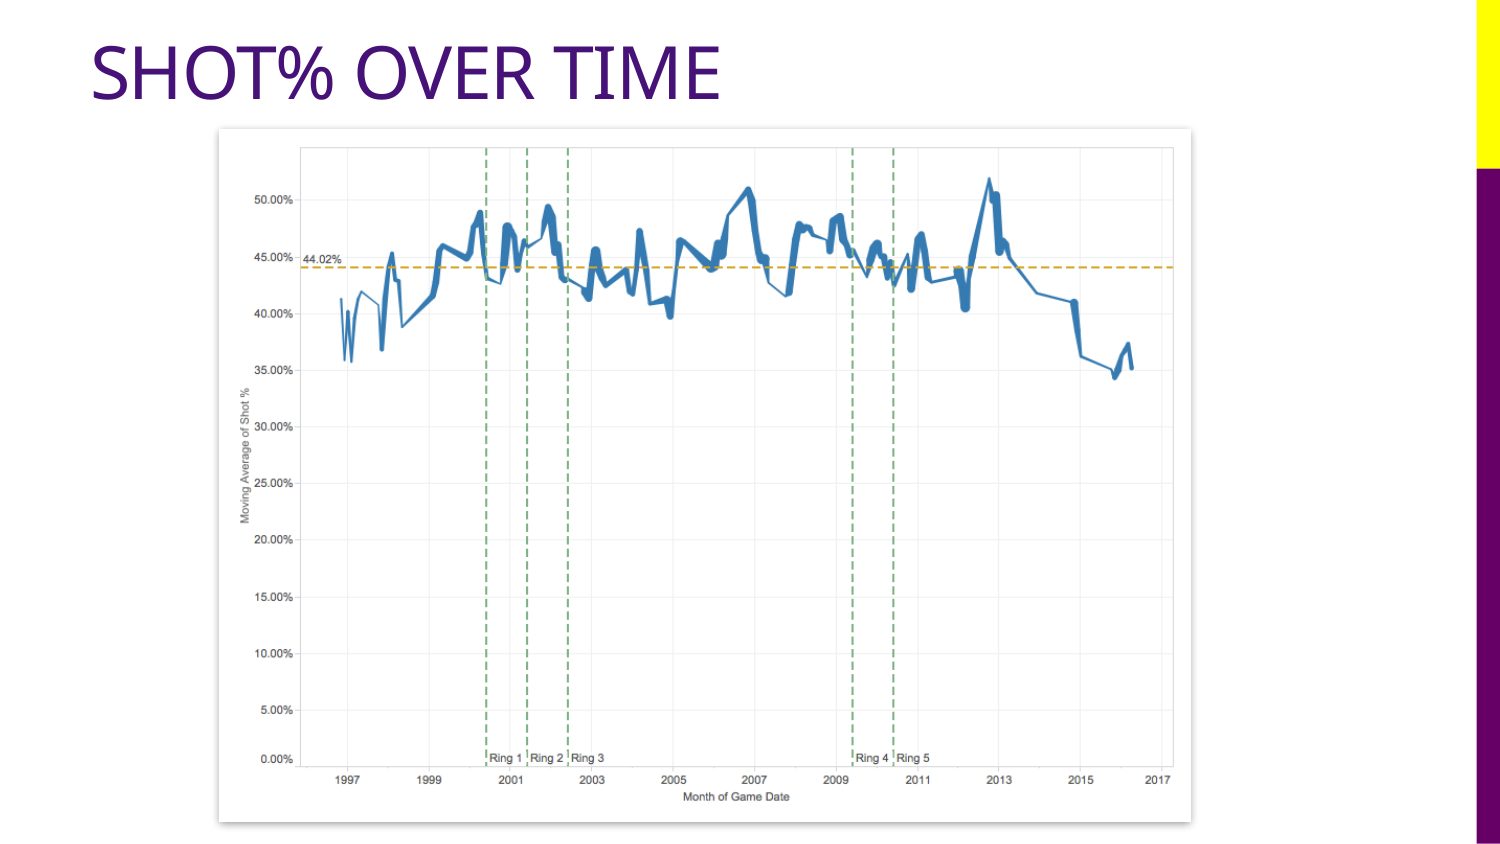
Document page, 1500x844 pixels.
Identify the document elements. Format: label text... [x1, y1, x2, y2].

title Shot% over time [75, 18, 1328, 122]
picture [233, 142, 1177, 808]
